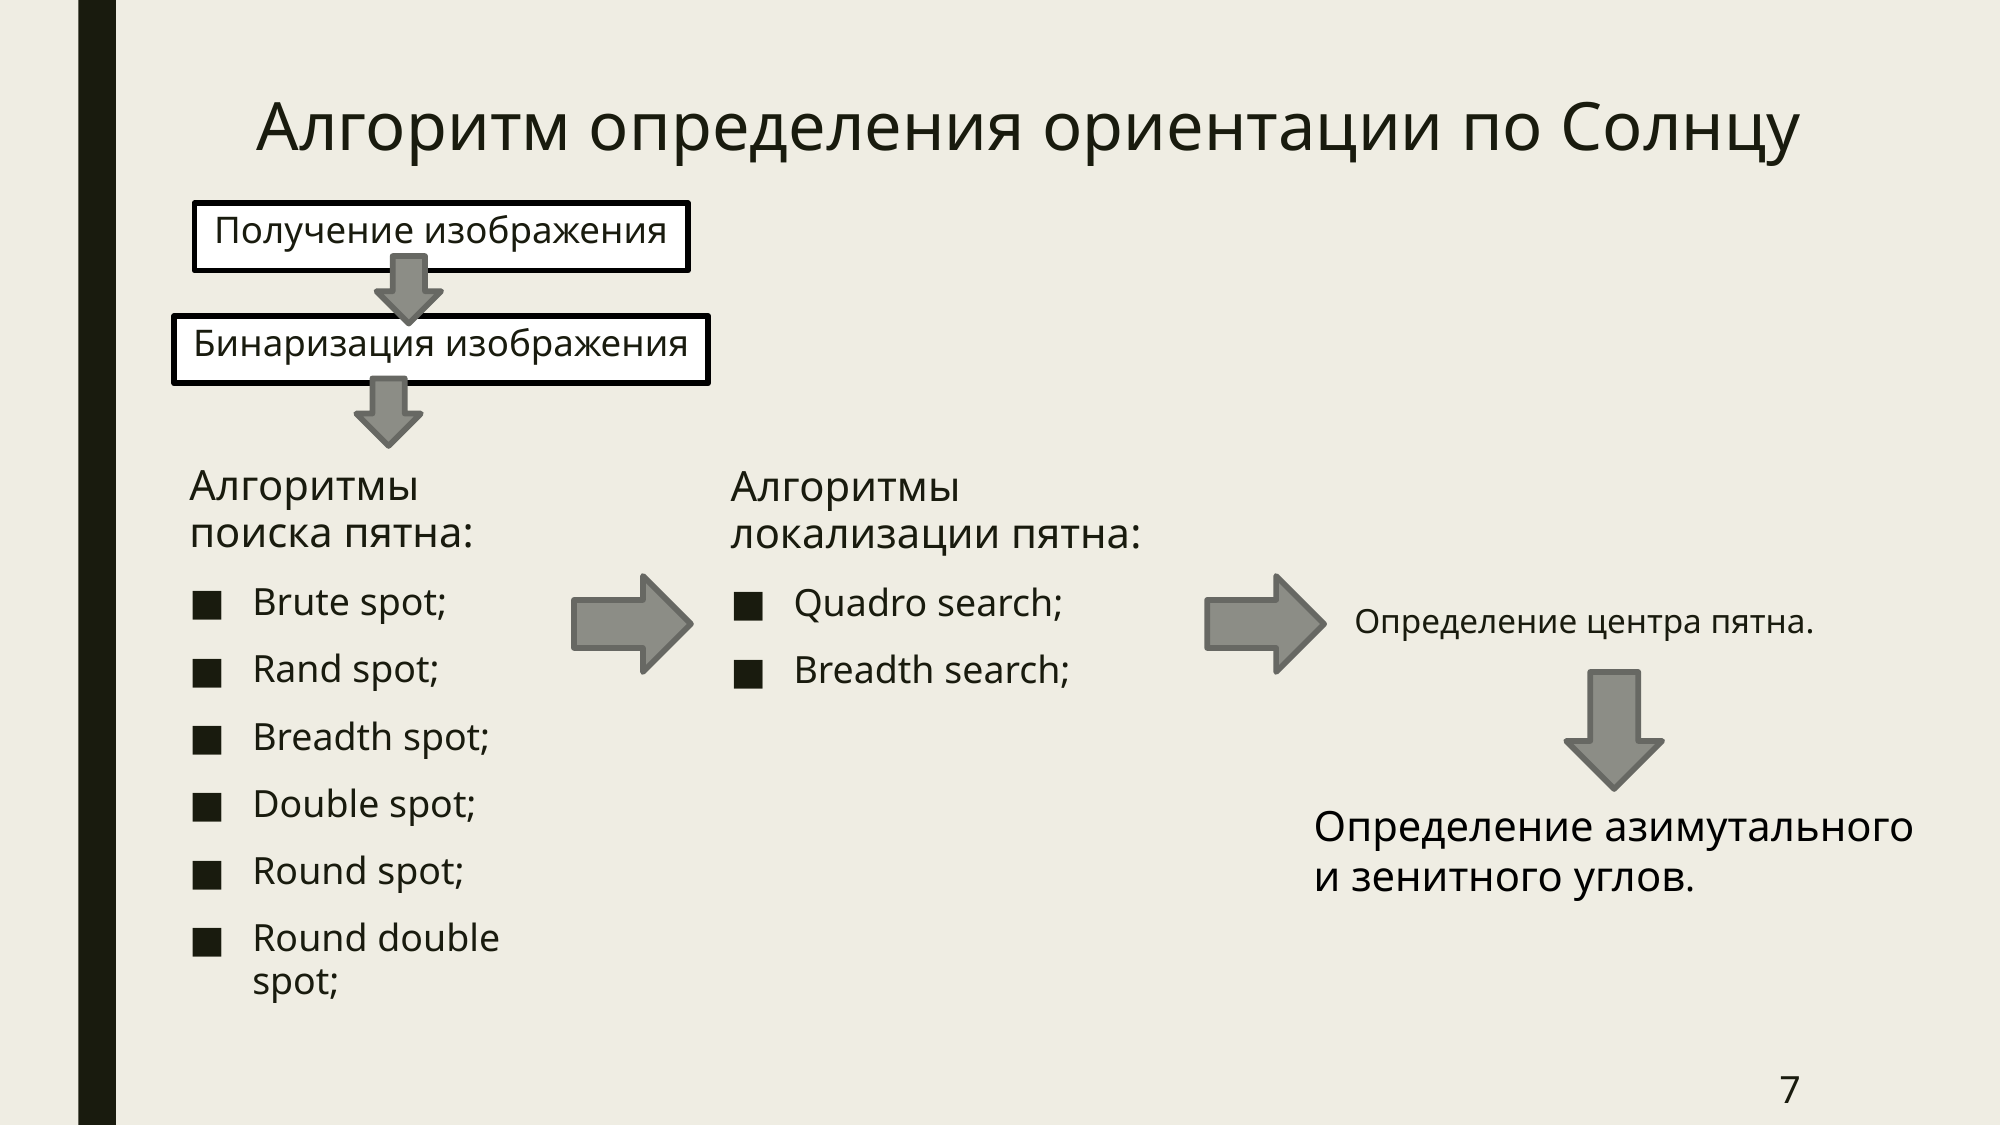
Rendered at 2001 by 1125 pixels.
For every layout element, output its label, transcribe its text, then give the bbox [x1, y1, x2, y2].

text_box Бинаризация изображения [171, 313, 711, 386]
text_box [353, 375, 424, 449]
text_box [571, 573, 694, 675]
text_box [1204, 573, 1327, 675]
text_box [373, 253, 444, 327]
text_box [1563, 669, 1665, 792]
text_box Получение изображения [192, 200, 691, 273]
text_box Алгоритм определения ориентации по Солнцу [241, 82, 1929, 203]
slide_number 7 [1553, 1058, 1816, 1125]
list Алгоритмы поиска пятна: Brute spot; Rand spot; Breadth spot; Double spot; Round spot; Round double spot; [174, 455, 571, 1043]
text_box Алгоритмы локализации пятна: Quadro search; Breadth search; [715, 456, 1208, 736]
text_box Определение центра пятна. [1339, 595, 1929, 672]
text_box Определение азимутального и зенитного углов. [1298, 792, 1930, 908]
